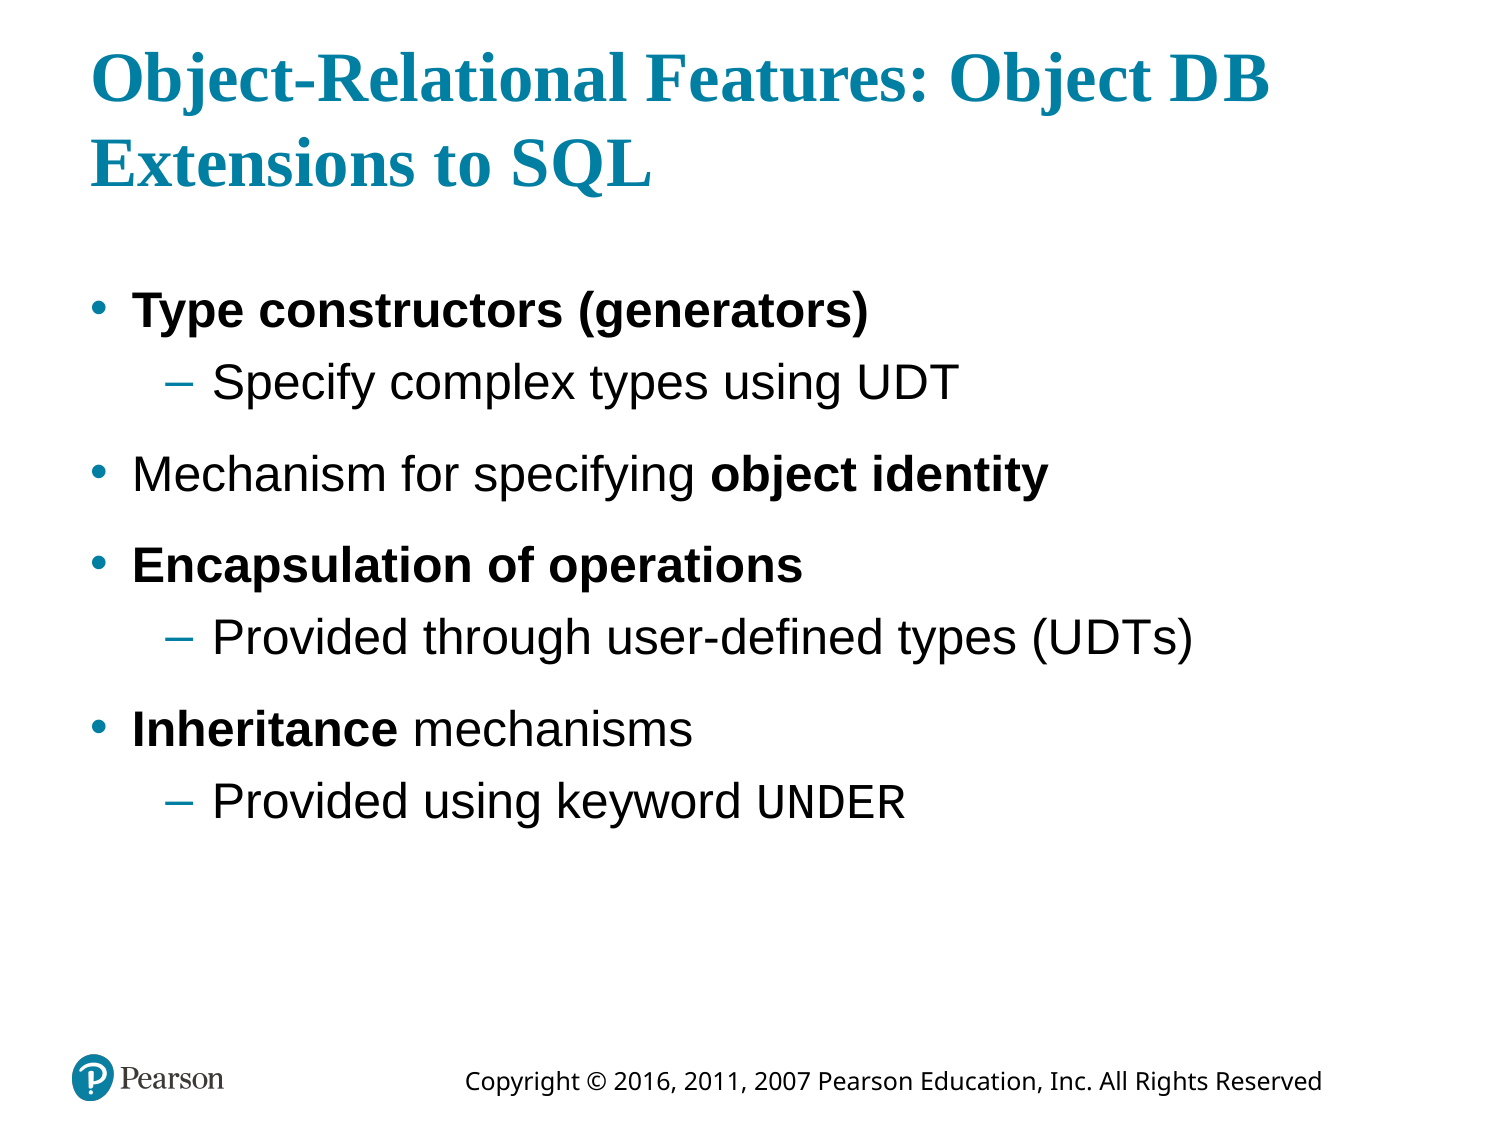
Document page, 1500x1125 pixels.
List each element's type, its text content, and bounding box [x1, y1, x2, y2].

picture [72, 1087, 83, 1101]
list Type constructors (generators) Specify complex types using U D T Mechanism for specifying object identity Encapsulation of operations Provided through user-defined types (U D T s) Inheritance mechanisms Provided using keyword UNDER [75, 262, 1425, 1044]
picture [80, 1063, 106, 1088]
picture [98, 1054, 224, 1101]
picture [72, 1054, 88, 1070]
title Object-Relational Features: Object D B Extensions to S Q L [75, 35, 1425, 216]
